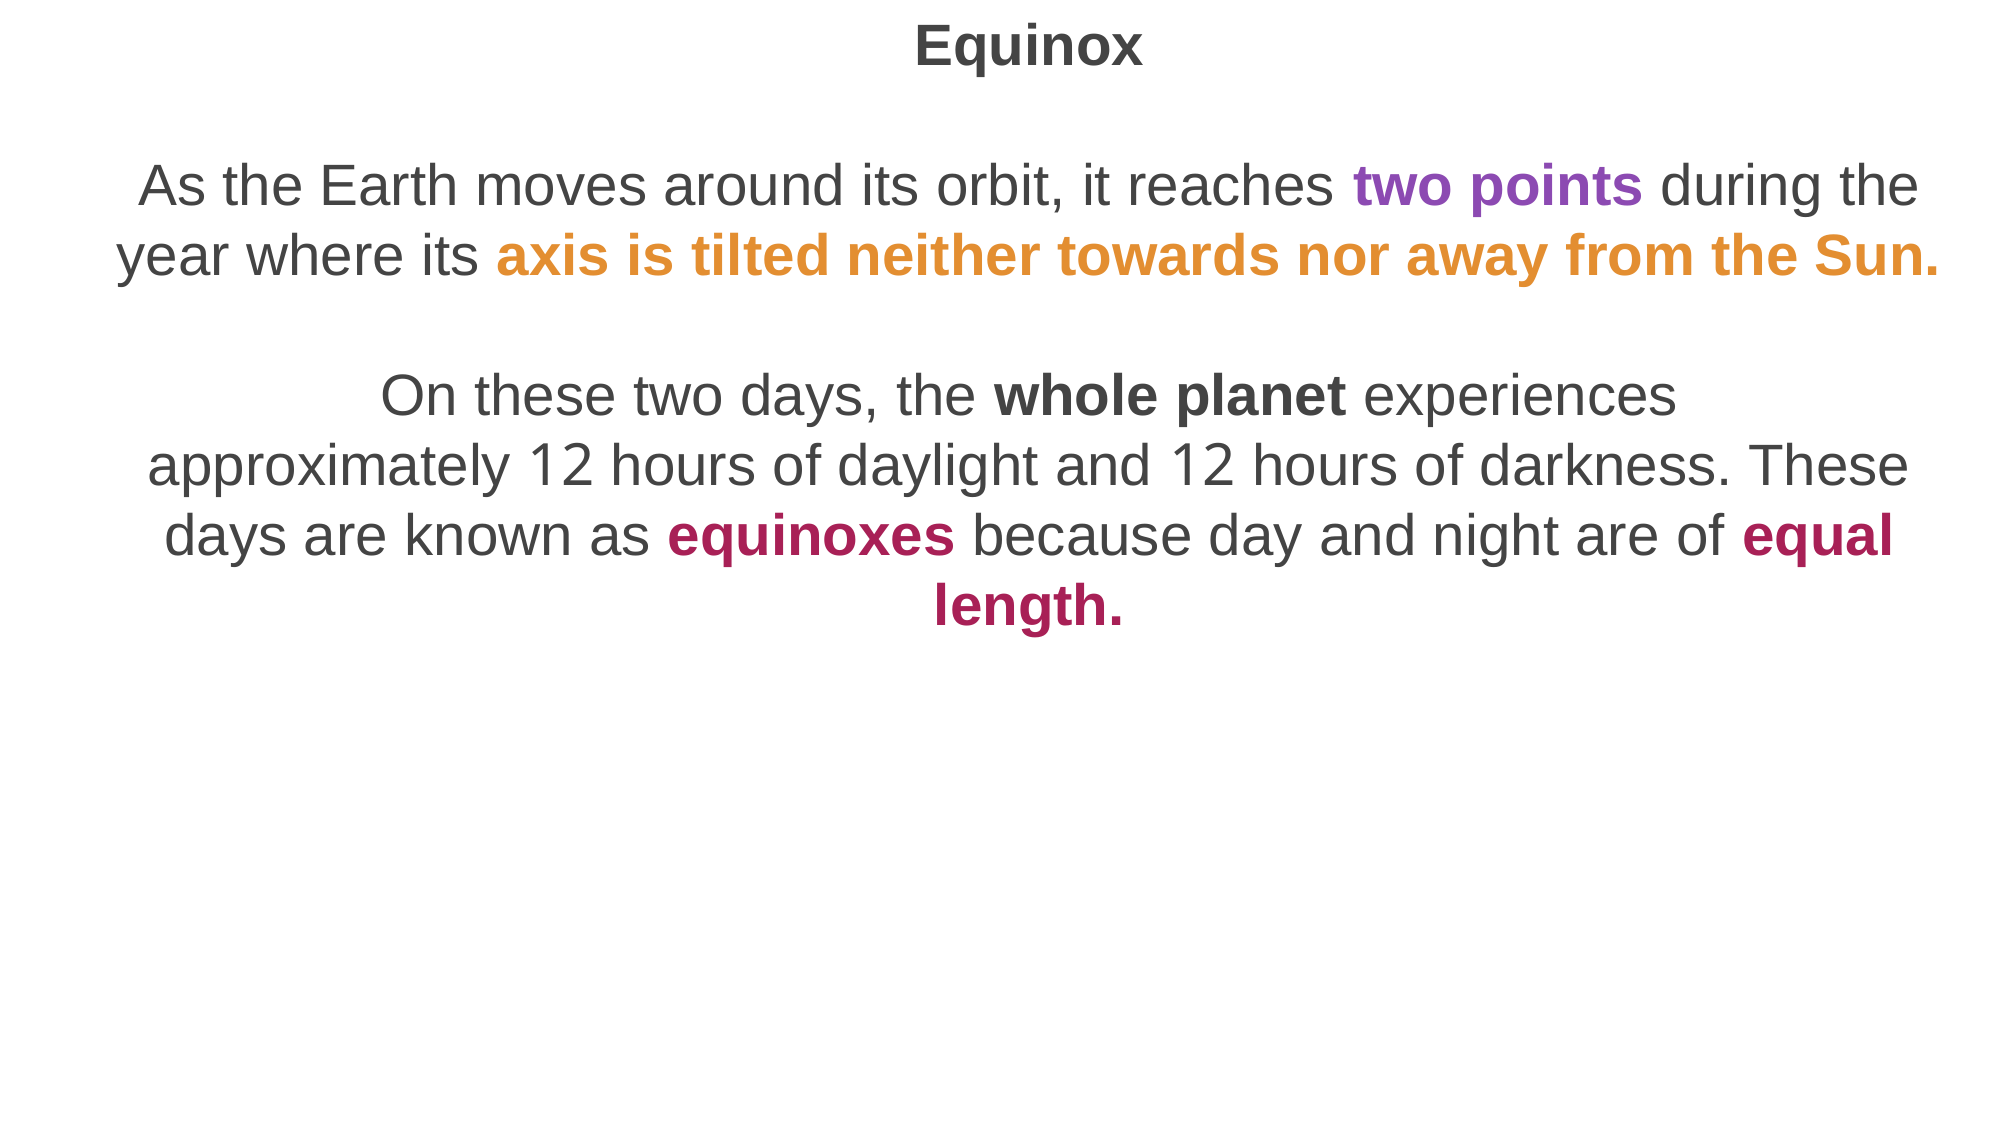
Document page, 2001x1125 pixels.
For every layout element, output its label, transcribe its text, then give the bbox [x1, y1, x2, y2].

text_box Equinox As the Earth moves around its orbit, it reaches two points during the year where its axis is tilted neither towards nor away from the Sun. On these two days, the whole planet experiences approximately 12 hours of daylight and 12 hours of darkness. These days are known as equinoxes because day and night are of equal length. [101, 0, 1958, 715]
